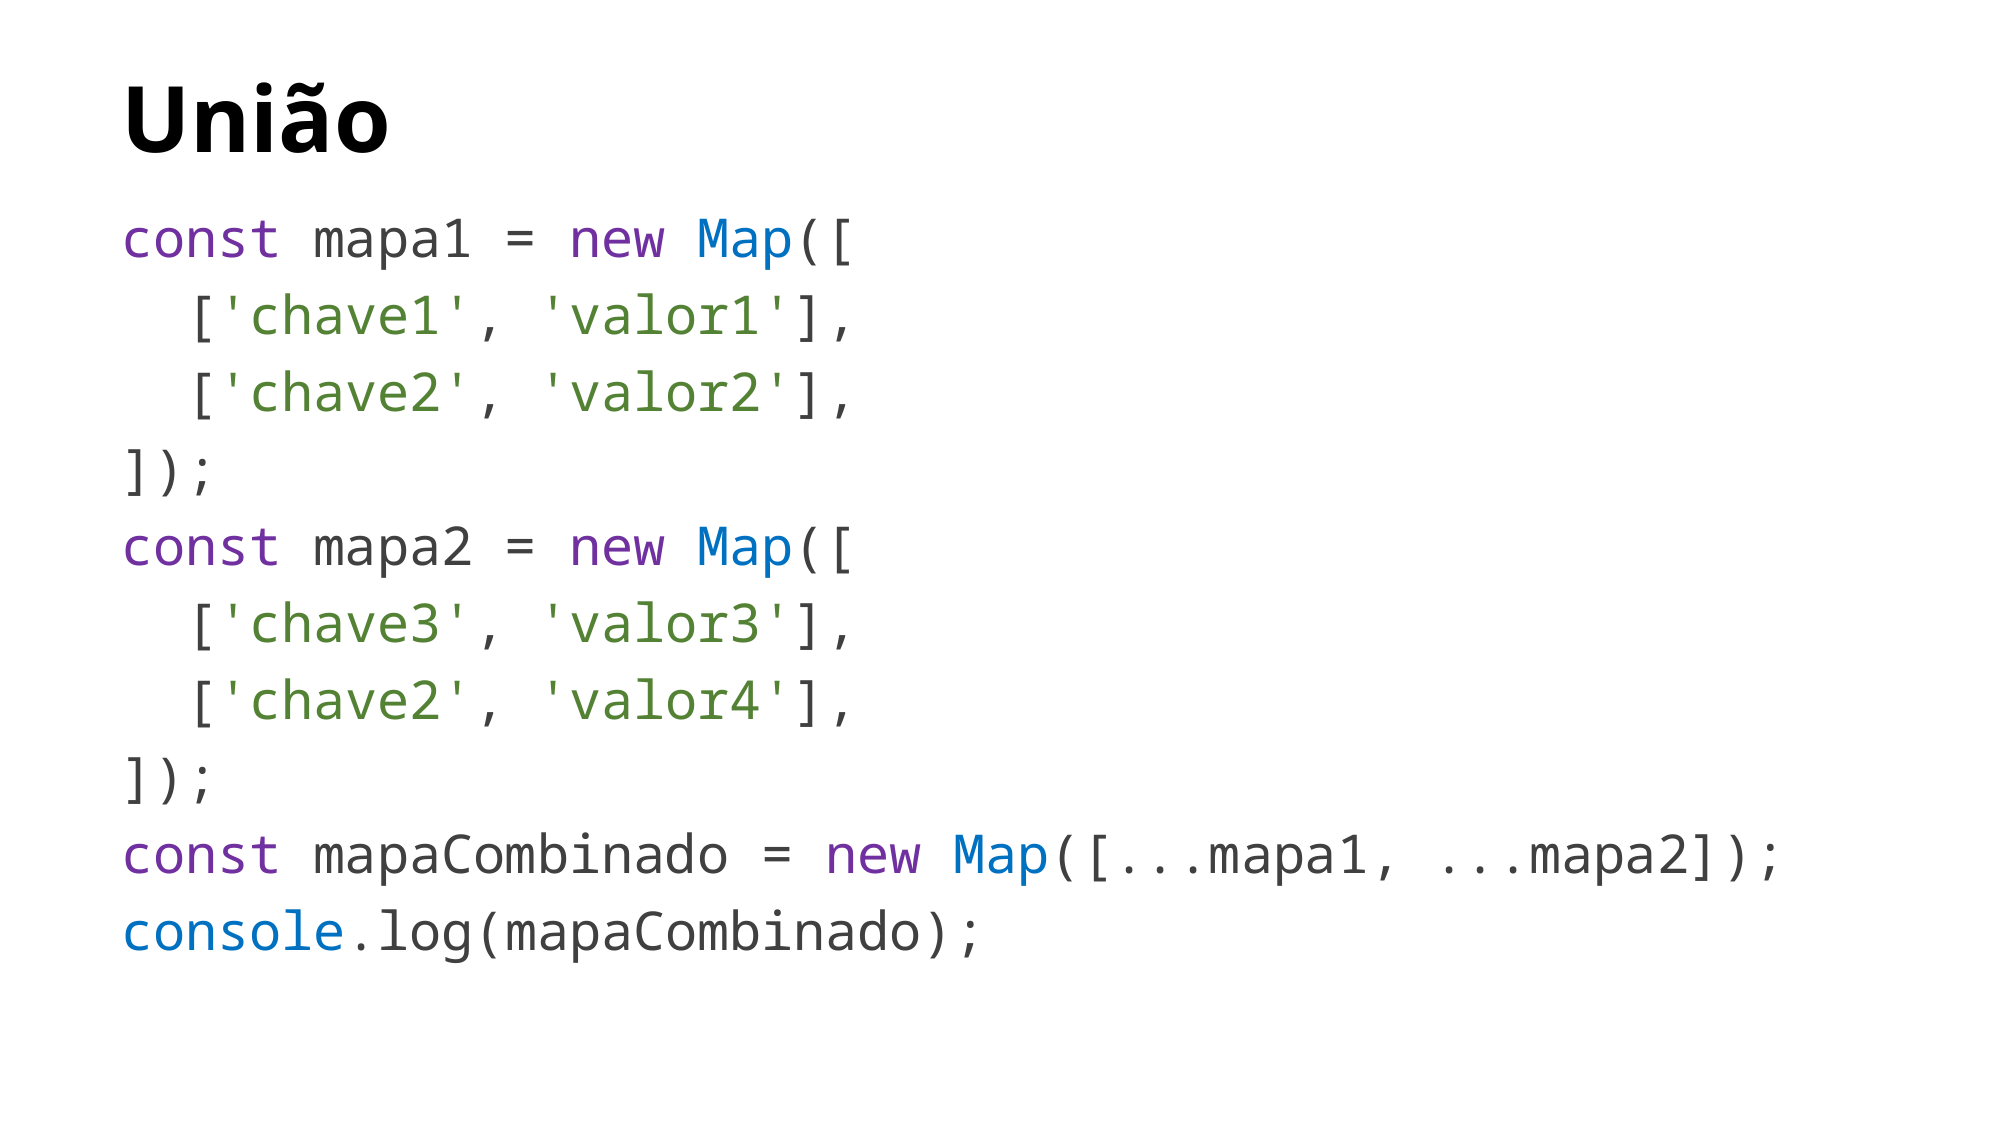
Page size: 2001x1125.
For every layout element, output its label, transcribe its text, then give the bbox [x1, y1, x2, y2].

list const mapa1 = new Map([ ['chave1', 'valor1'], ['chave2', 'valor2'], ]); const mapa2 = new Map([ ['chave3', 'valor3'], ['chave2', 'valor4'], ]); const mapaCombinado = new Map([...mapa1, ...mapa2]); console.log(mapaCombinado); [106, 203, 1832, 1014]
title União [106, 42, 1832, 203]
